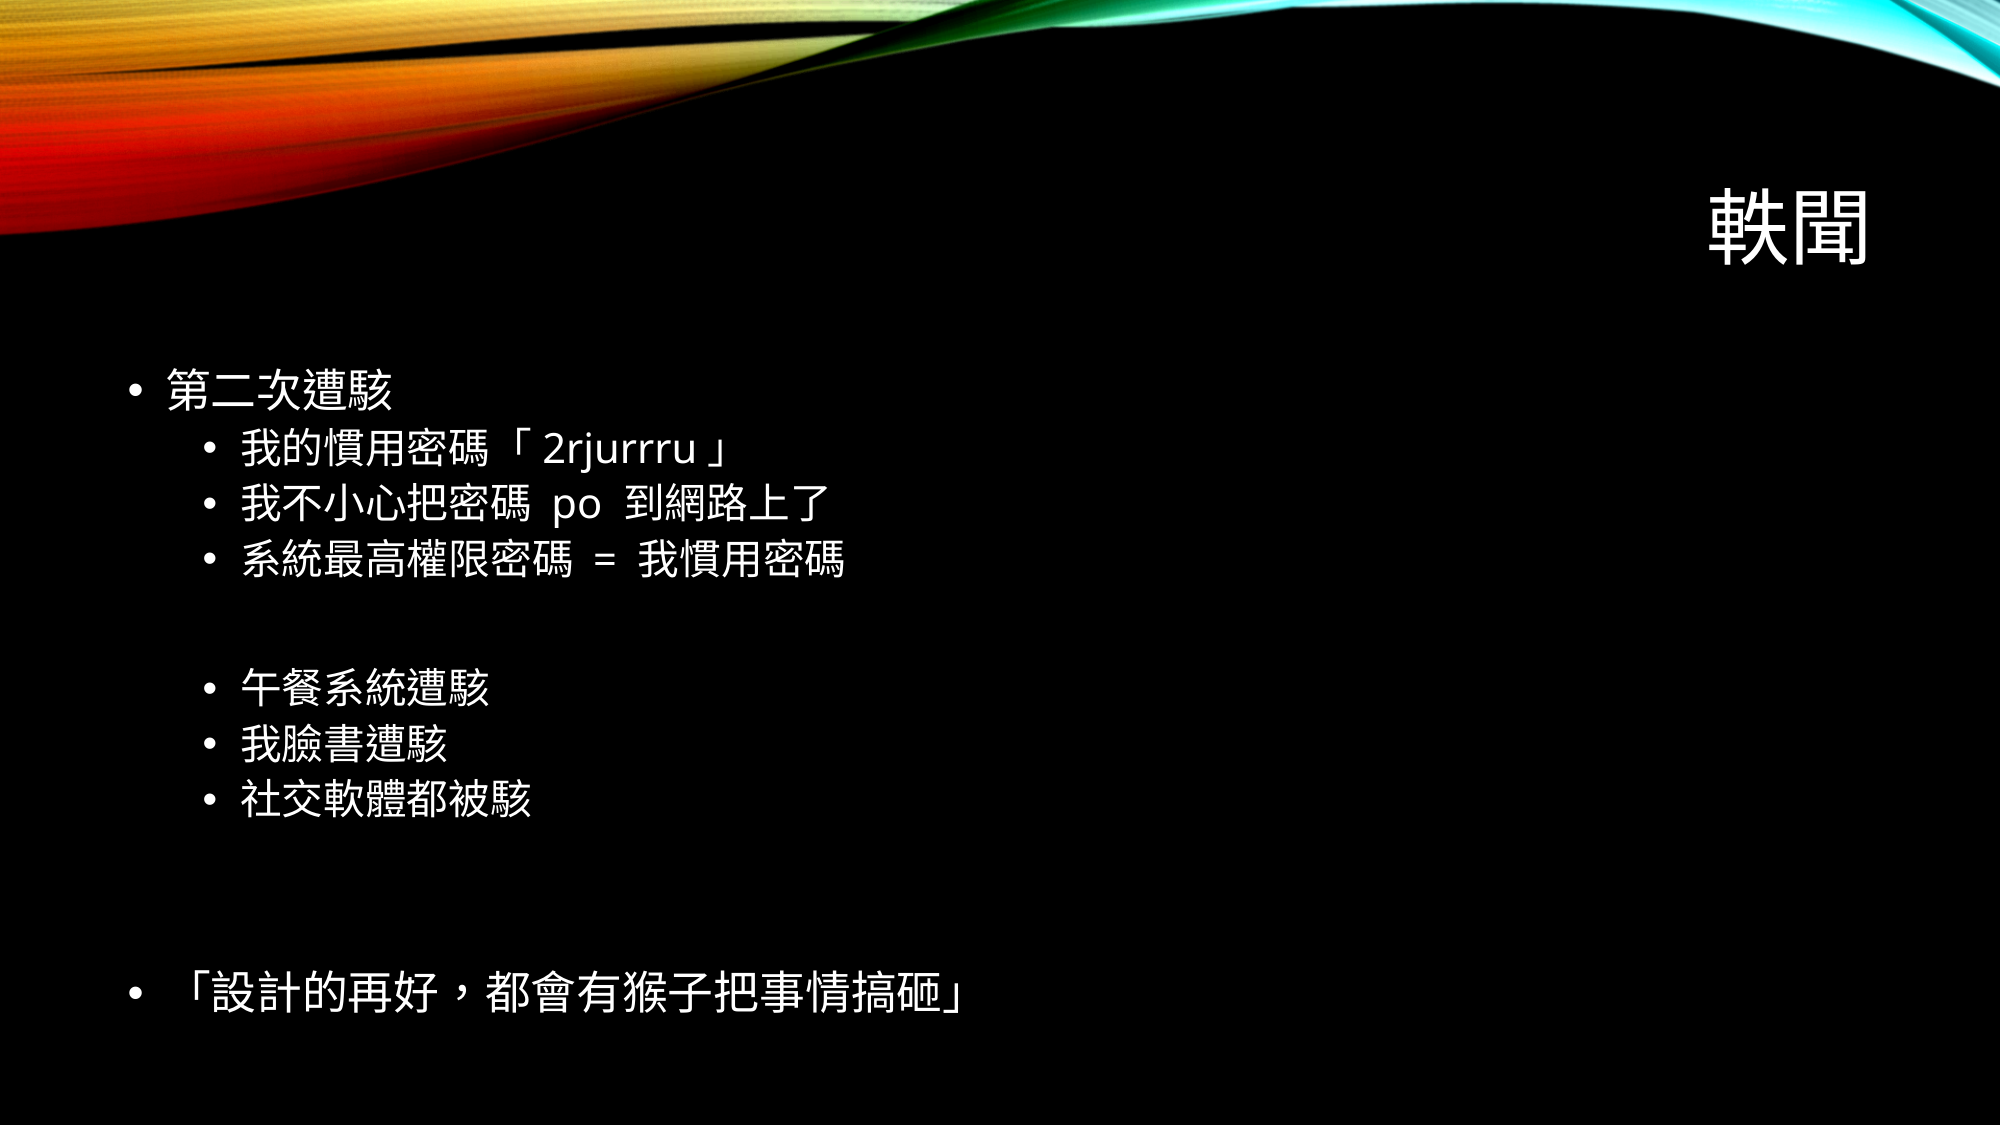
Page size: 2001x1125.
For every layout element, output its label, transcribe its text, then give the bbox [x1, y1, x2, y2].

title 軼聞 [474, 125, 1888, 338]
picture [0, 0, 2000, 237]
list 第二次遭駭 我的慣用密碼「2rjurrru」 我不小心把密碼 po 到網路上了 系統最高權限密碼 = 我慣用密碼 午餐系統遭駭 我臉書遭駭 社交軟體都被駭 「設計的再好，都會有猴子把事情搞砸」 [112, 360, 1888, 1021]
